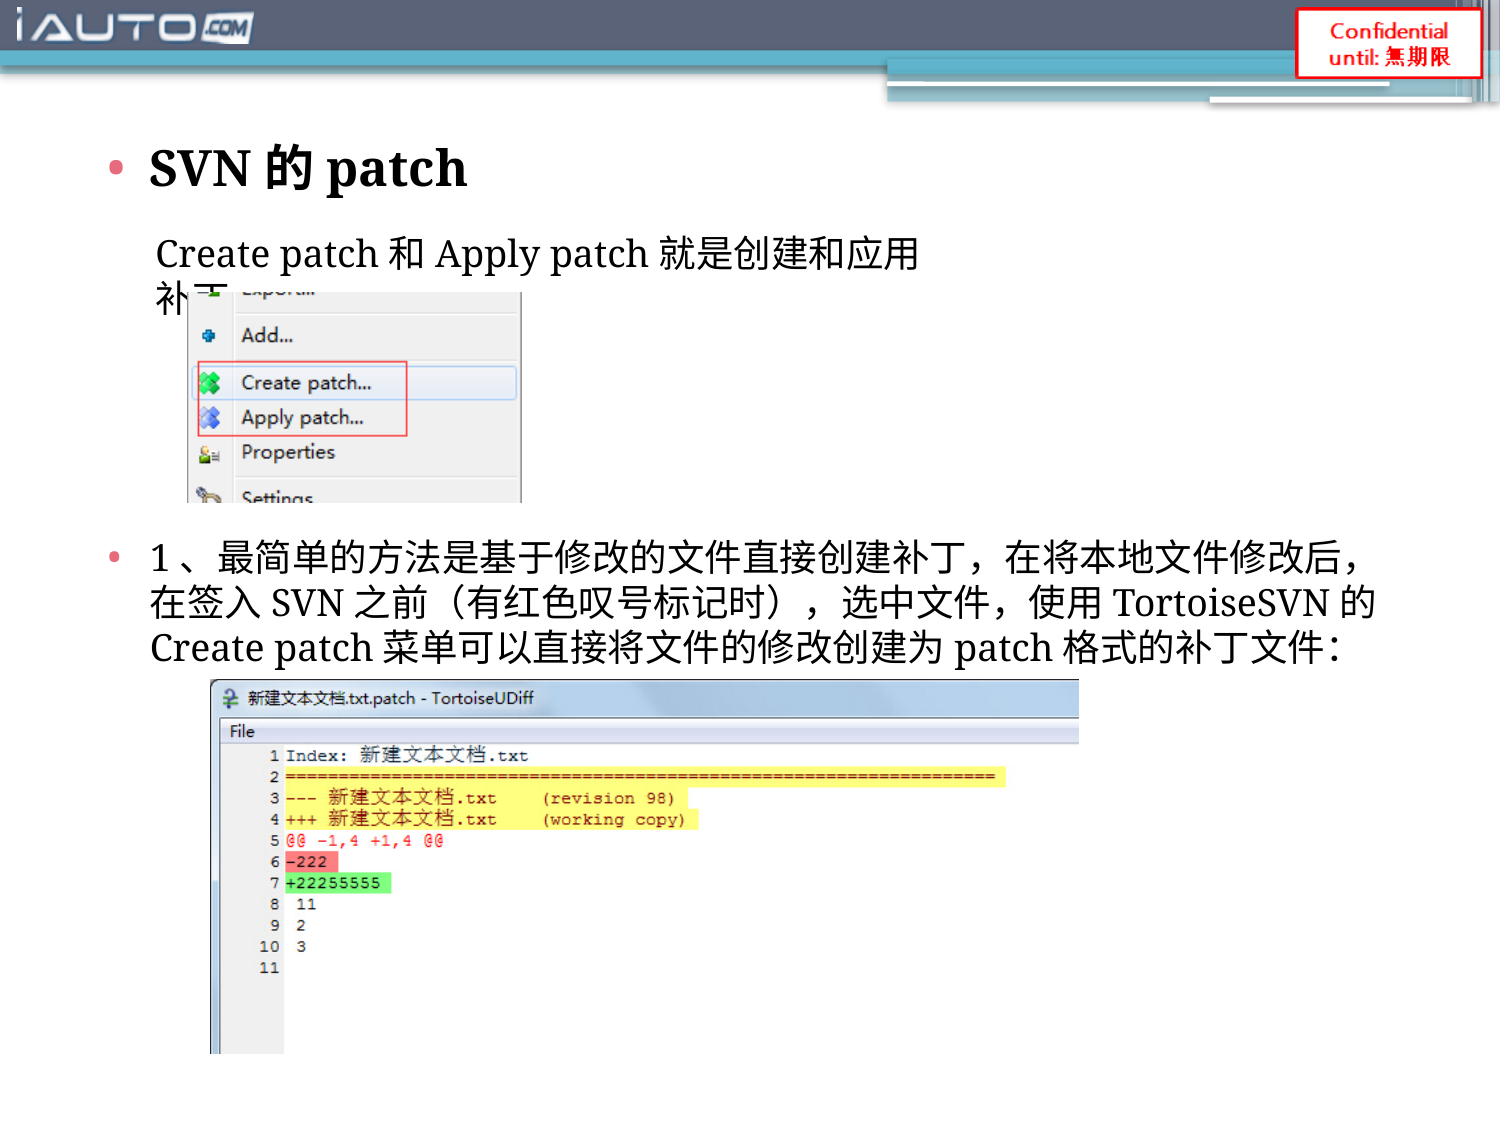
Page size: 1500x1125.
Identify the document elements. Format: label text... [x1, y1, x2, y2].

text_box Create patch和Apply patch就是创建和应用补丁 [140, 222, 973, 328]
picture [210, 679, 1079, 1054]
list SVN的patch 1、最简单的方法是基于修改的文件直接创建补丁，在将本地文件修改后，在签入SVN之前（有红色叹号标记时），选中文件，使用TortoiseSVN的Create patch菜单可以直接将文件的修改创建为patch格式的补丁文件： [75, 128, 1425, 1079]
picture [17, 7, 254, 44]
picture [1295, 7, 1483, 79]
picture [187, 292, 523, 503]
